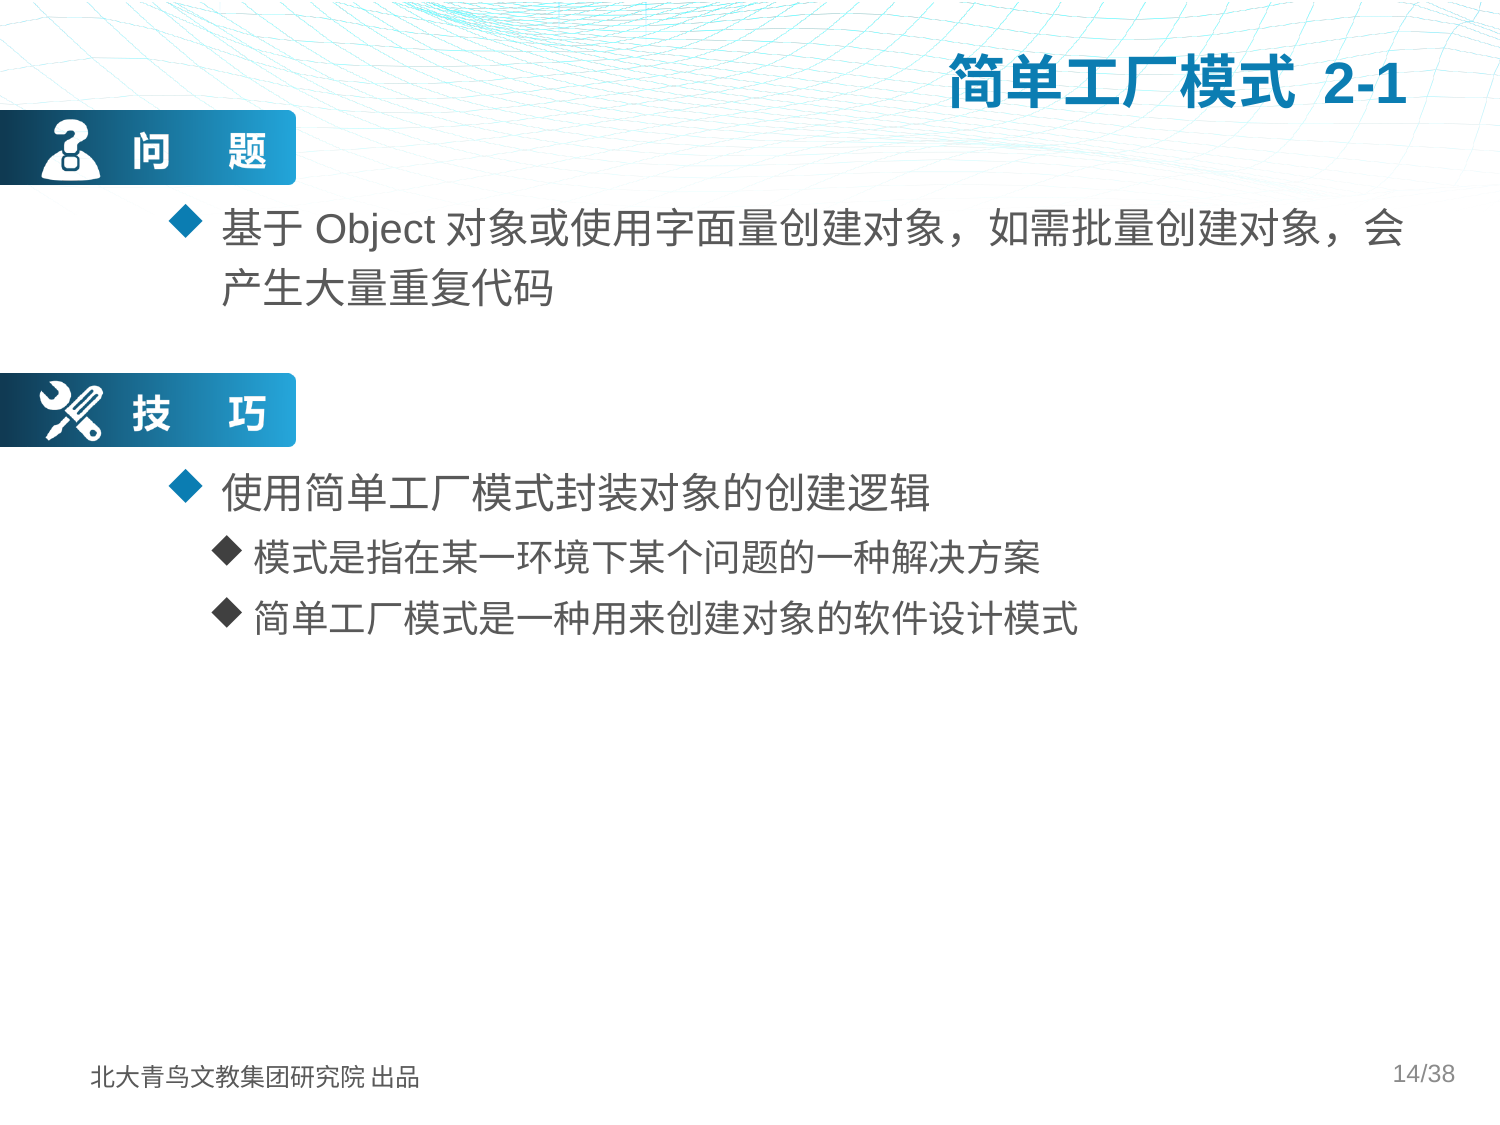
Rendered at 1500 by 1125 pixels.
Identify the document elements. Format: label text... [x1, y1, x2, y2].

slide_number 14/38 [1120, 1042, 1471, 1103]
picture [0, 2, 1500, 215]
picture [0, 373, 296, 448]
title 简单工厂模式 2-1 [150, 45, 1424, 114]
list 基于Object对象或使用字面量创建对象，如需批量创建对象，会产生大量重复代码 使用简单工厂模式封装对象的创建逻辑 模式是指在某一环境下某个问题的一种解决方案 简单工厂模式是一种用来创建对象的软件设计模式 [150, 184, 1424, 894]
